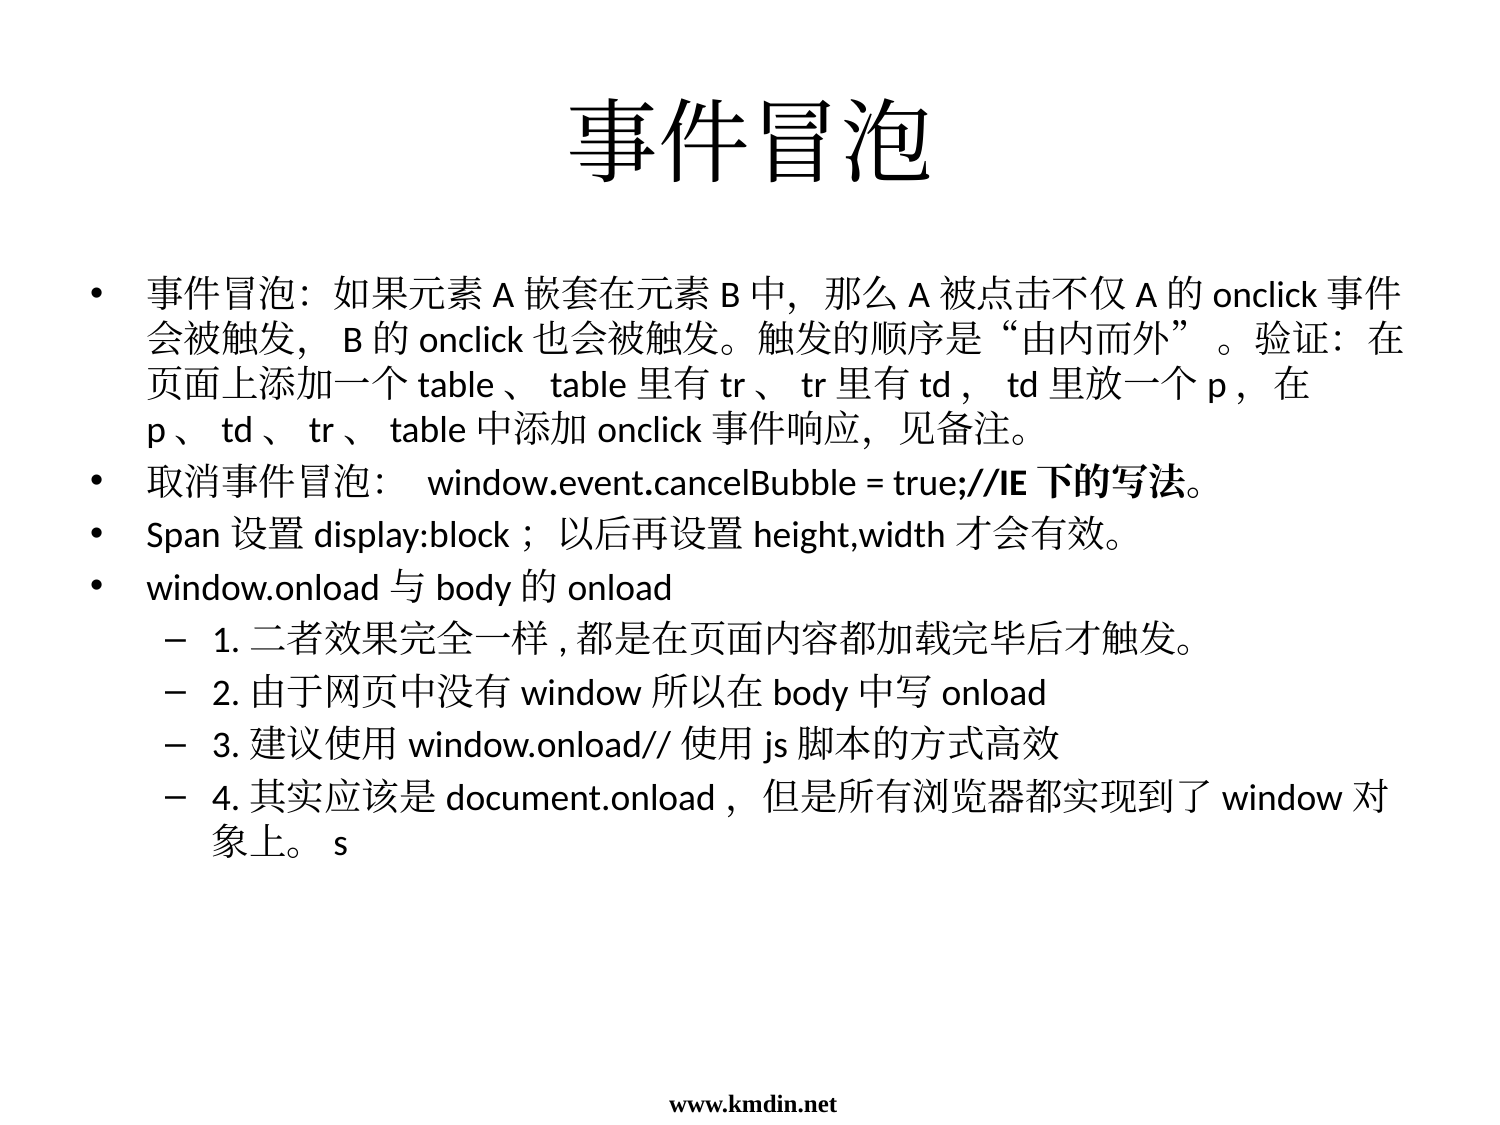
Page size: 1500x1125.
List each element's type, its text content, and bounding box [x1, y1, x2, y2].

list 事件冒泡：如果元素A嵌套在元素B中，那么A被点击不仅A的onclick事件会被触发，B的onclick也会被触发。触发的顺序是“由内而外” 。验证：在页面上添加一个table、table里有tr、tr里有td，td里放一个p，在p、td、tr、table中添加onclick事件响应，见备注。 取消事件冒泡： window.event.cancelBubble = true;//IE下的写法。 Span设置display:block；以后再设置height,width才会有效。 window.onload与body的onload 1.二者效果完全一样,都是在页面内容都加载完毕后才触发。 2.由于网页中没有window所以在body中写onload 3.建议使用window.onload//使用js脚本的方式高效 4.其实应该是document.onload，但是所有浏览器都实现到了window对象上。s [75, 262, 1425, 1005]
title 事件冒泡 [75, 45, 1425, 233]
